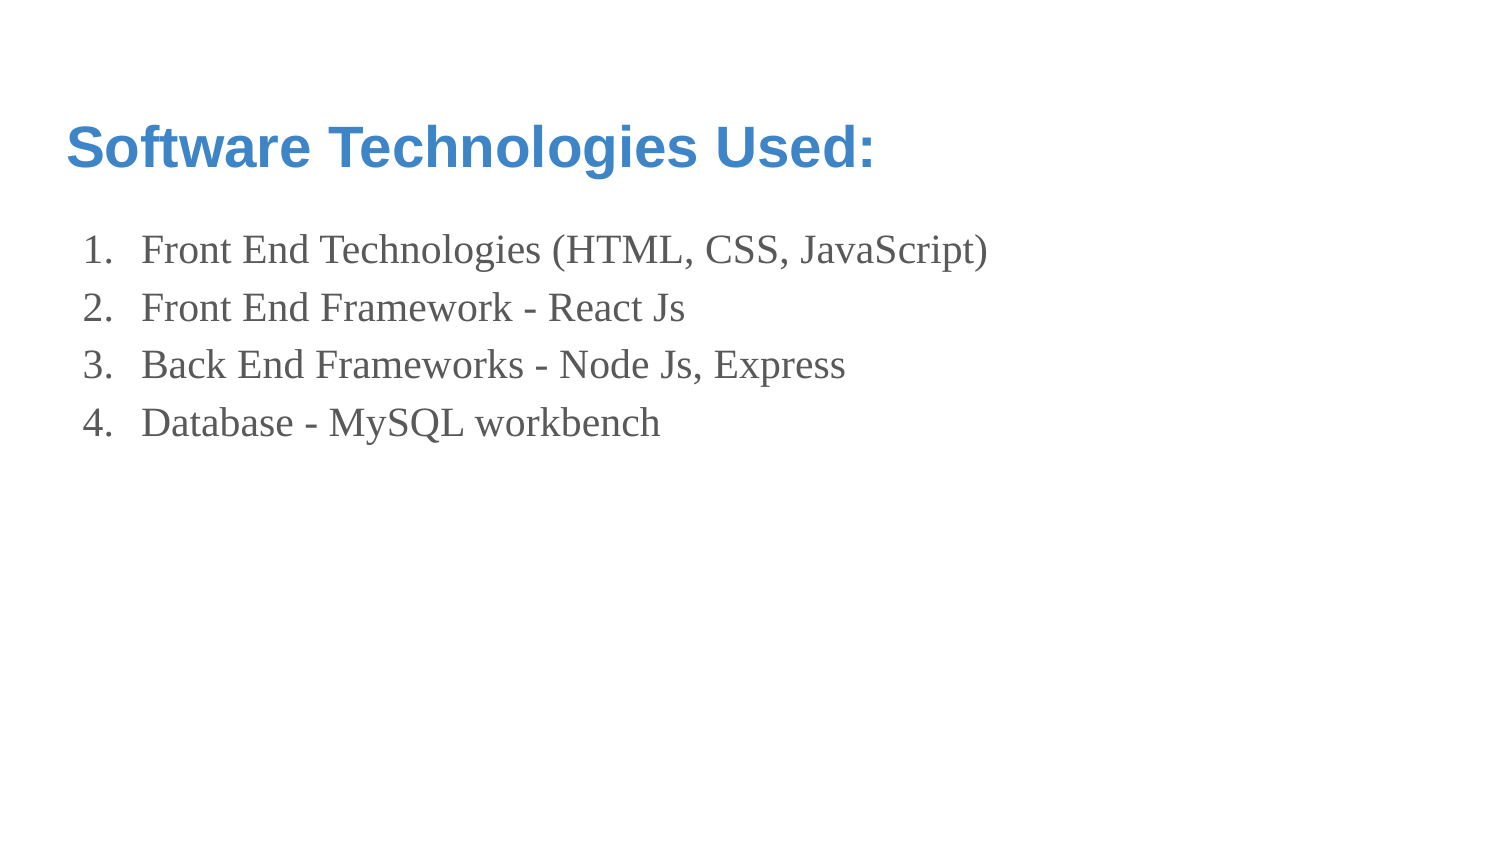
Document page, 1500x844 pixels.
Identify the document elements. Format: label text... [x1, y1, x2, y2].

list Front End Technologies (HTML, CSS, JavaScript) Front End Framework - React Js Back End Frameworks - Node Js, Express Database - MySQL workbench [51, 199, 1380, 809]
title Software Technologies Used: [51, 83, 1449, 178]
